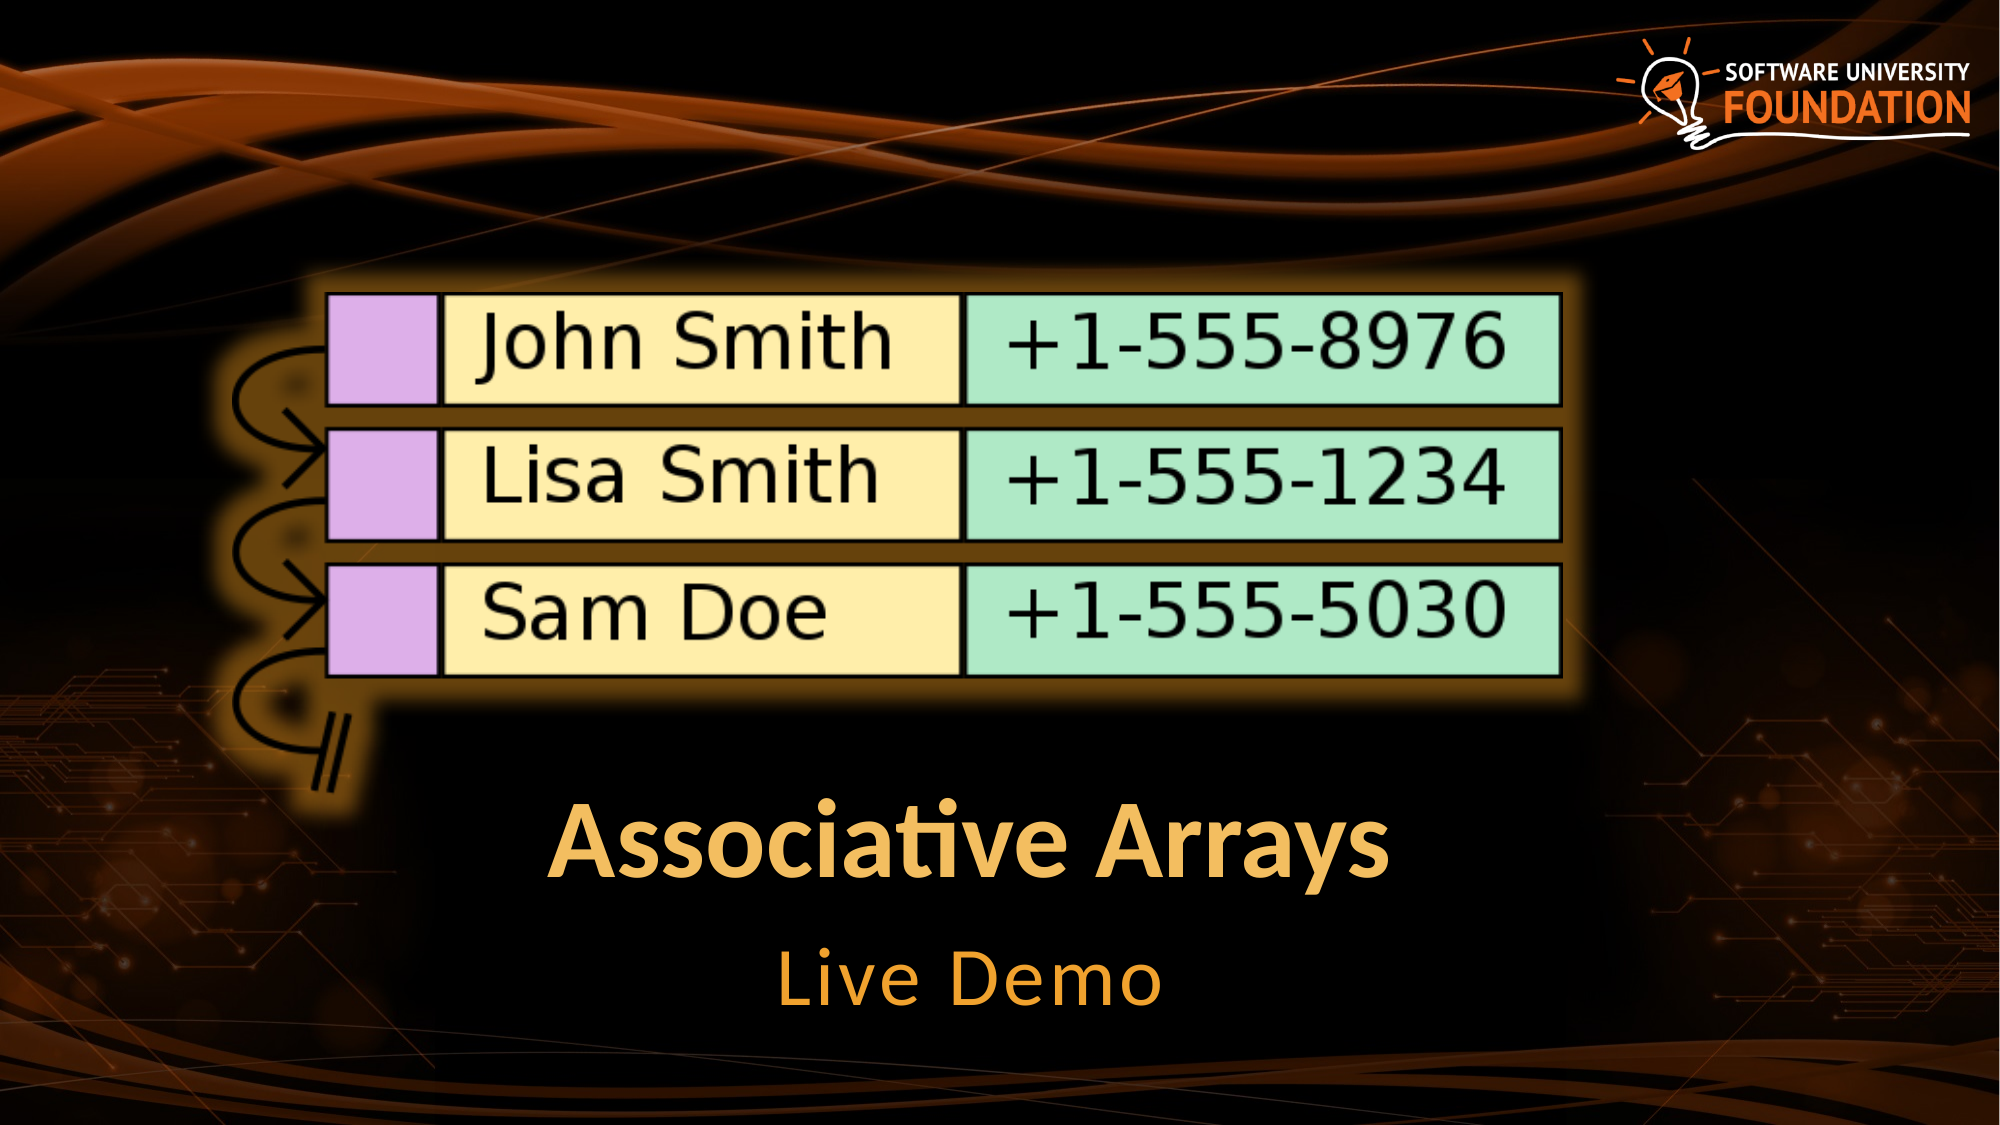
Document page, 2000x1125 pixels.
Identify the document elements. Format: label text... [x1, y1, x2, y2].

picture [0, 0, 2000, 1125]
title Associative Arrays [237, 778, 1704, 906]
list Live Demo [237, 911, 1704, 1025]
table_cell fc [237, 778, 1581, 818]
